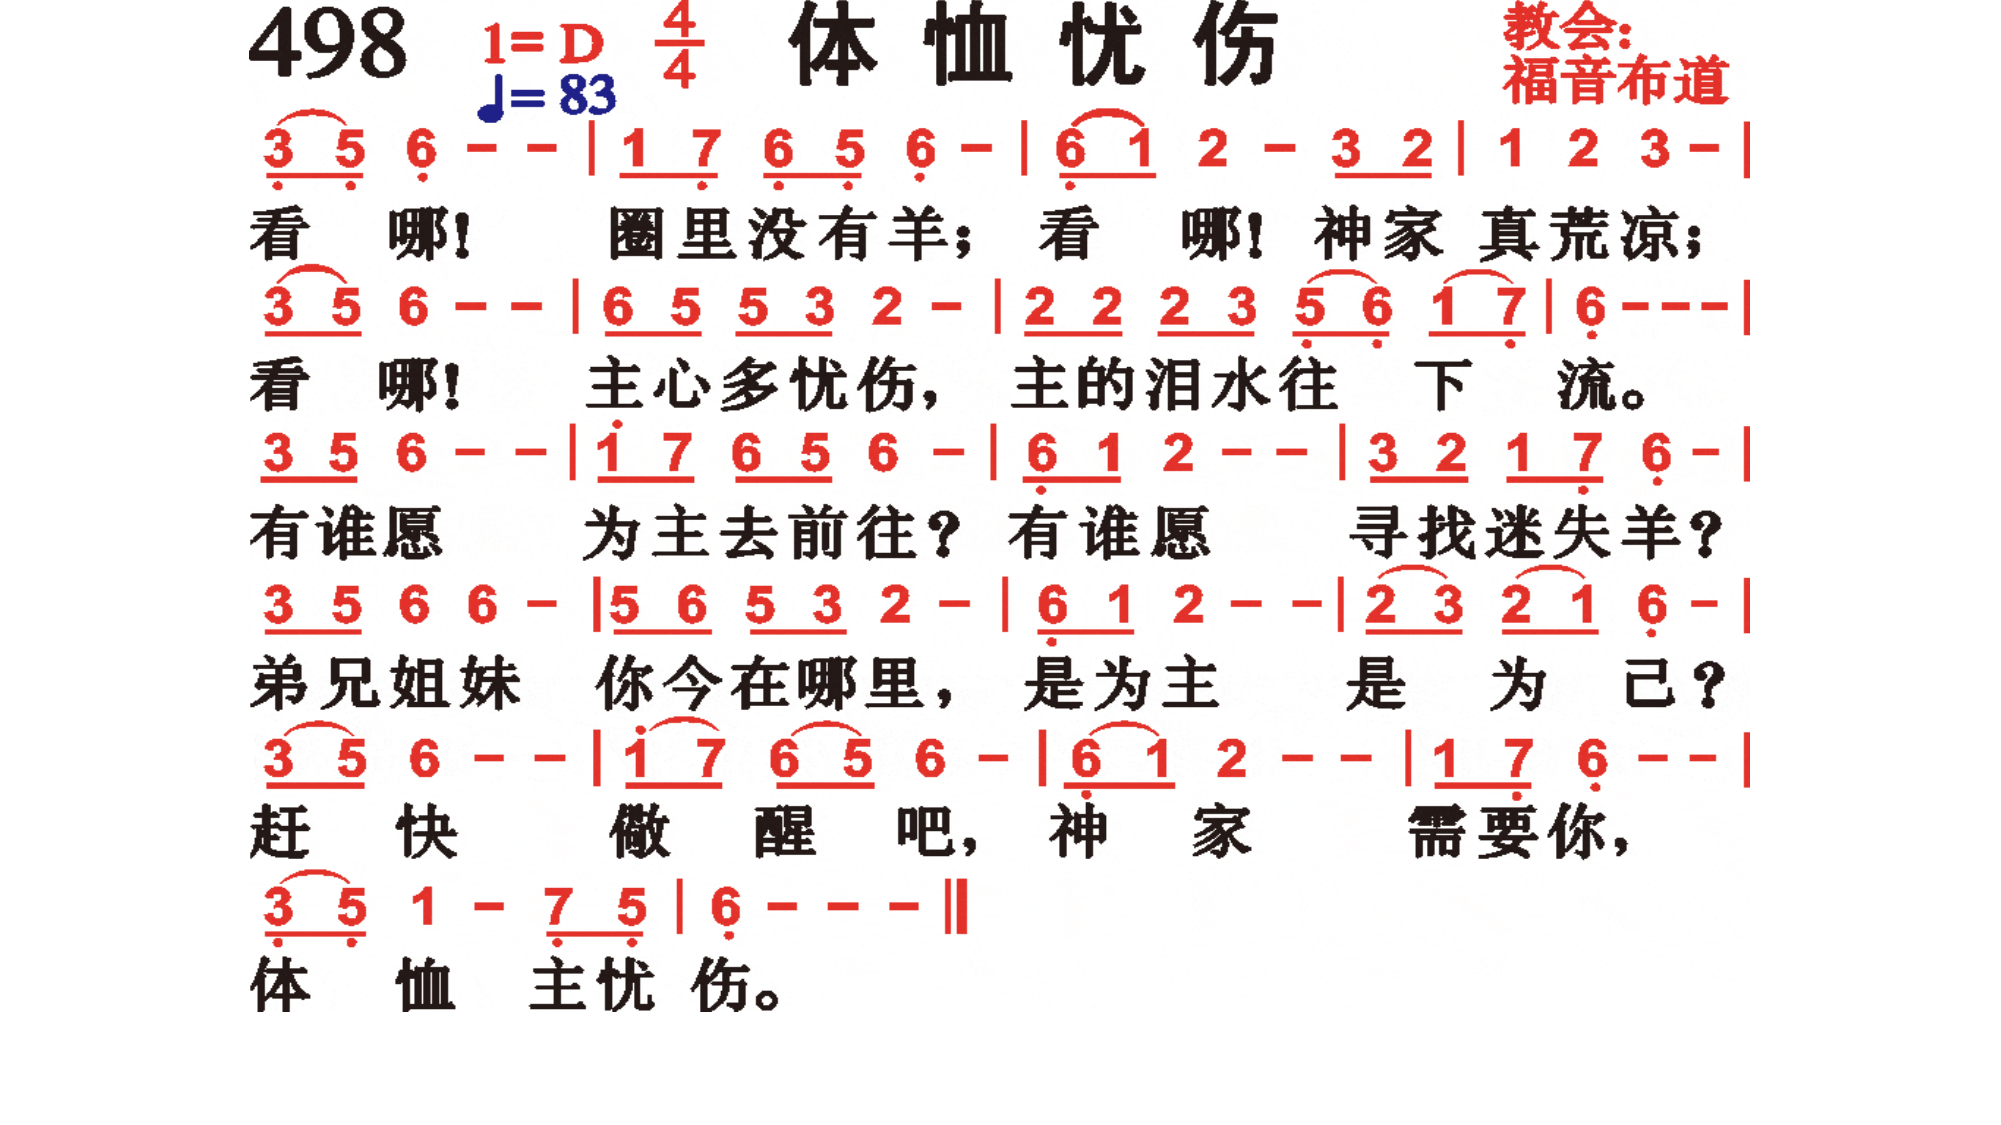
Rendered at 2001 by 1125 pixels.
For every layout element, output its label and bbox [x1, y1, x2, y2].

picture [249, 0, 1750, 1012]
